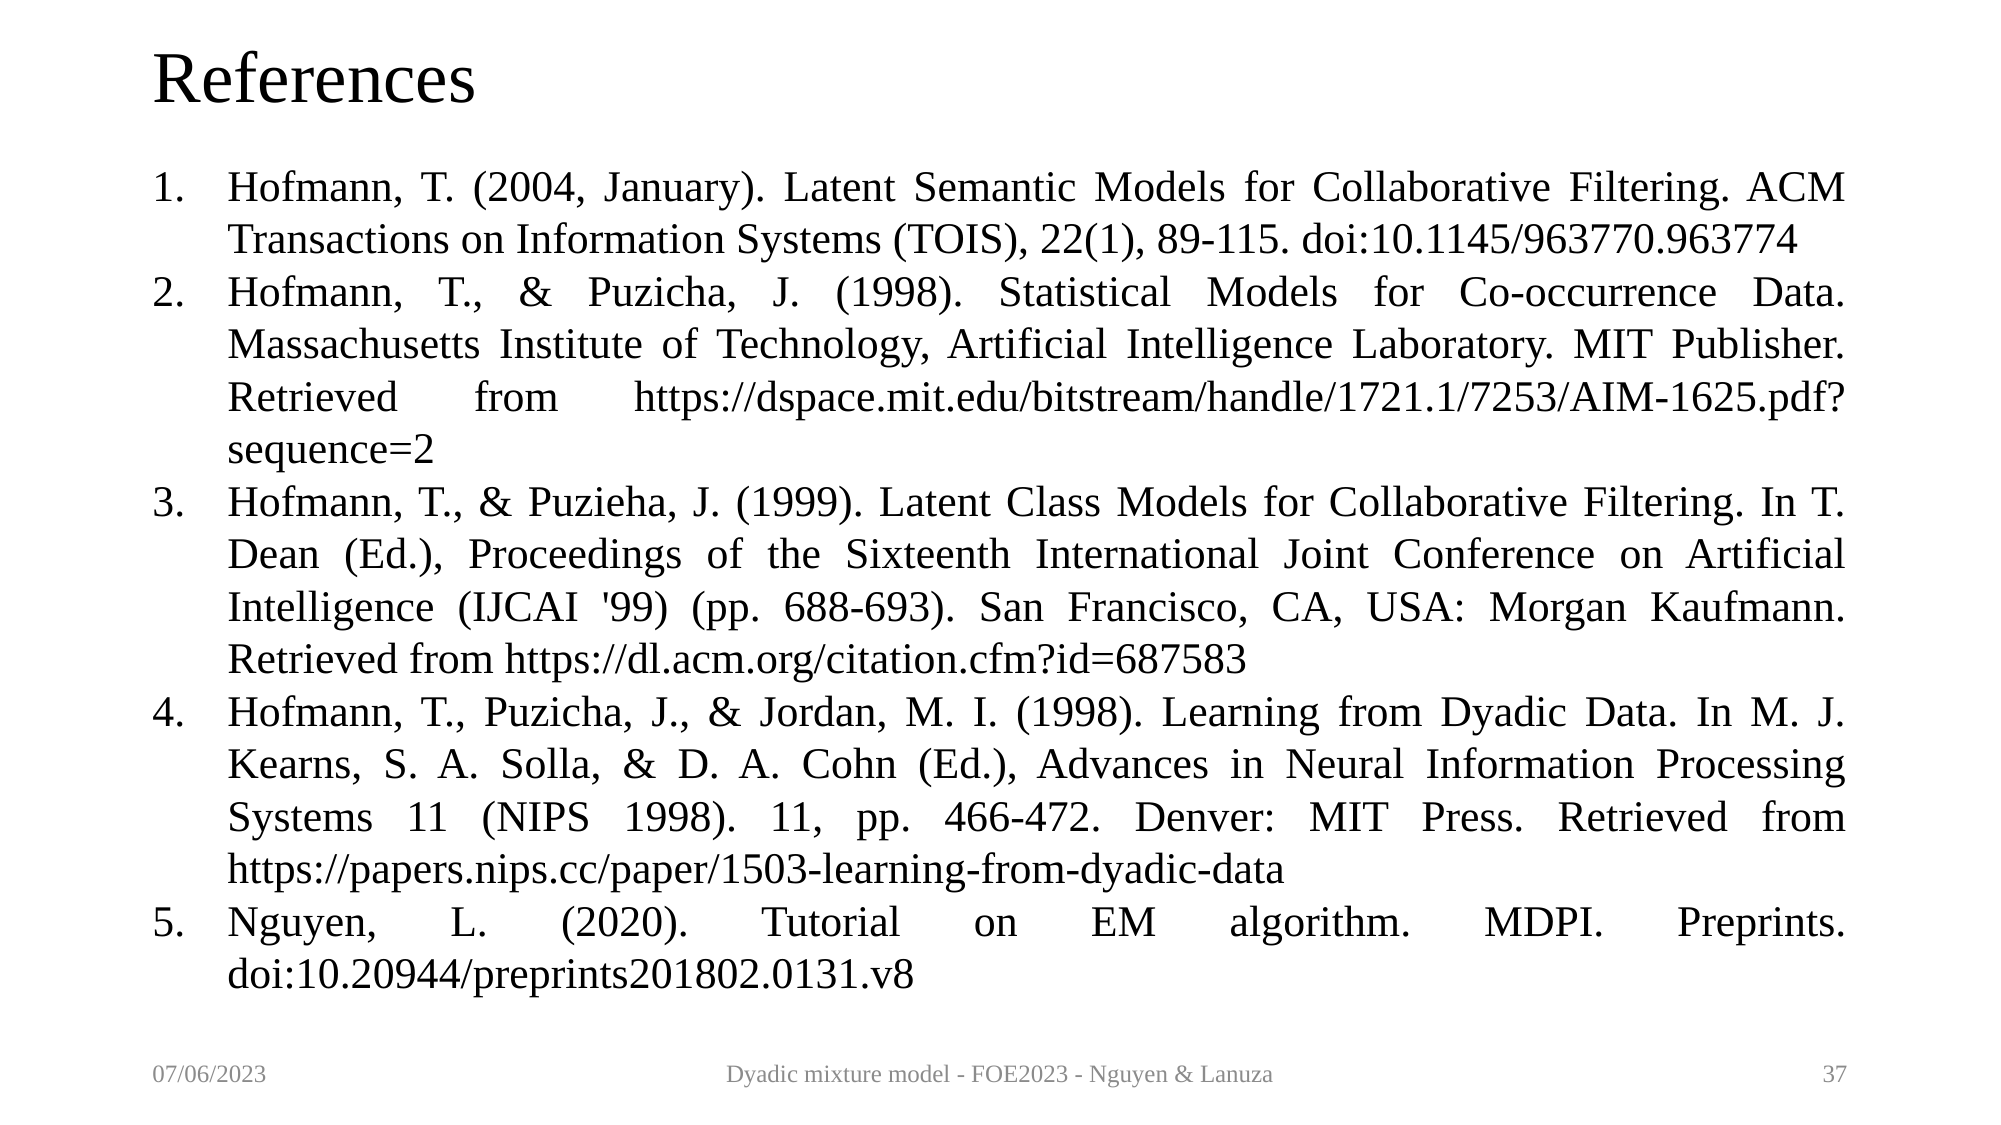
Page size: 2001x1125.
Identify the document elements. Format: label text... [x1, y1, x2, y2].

slide_number 37 [1412, 1042, 1863, 1103]
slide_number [137, 1042, 588, 1103]
footer Dyadic mixture model - FOE2023 - Nguyen & Lanuza [662, 1042, 1338, 1103]
title References [137, 19, 1863, 128]
list Hofmann, T. (2004, January). Latent Semantic Models for Collaborative Filtering. ACM Transactions on Information Systems (TOIS), 22(1), 89-115. doi:10.1145/963770.963774 Hofmann, T., & Puzicha, J. (1998). Statistical Models for Co-occurrence Data. Massachusetts Institute of Technology, Artificial Intelligence Laboratory. MIT Publisher. Retrieved from https://dspace.mit.edu/bitstream/handle/1721.1/7253/AIM-1625.pdf?sequence=2 Hofmann, T., & Puzieha, J. (1999). Latent Class Models for Collaborative Filtering. In T. Dean (Ed.), Proceedings of the Sixteenth International Joint Conference on Artificial Intelligence (IJCAI '99) (pp. 688-693). San Francisco, CA, USA: Morgan Kaufmann. Retrieved from https://dl.acm.org/citation.cfm?id=687583 Hofmann, T., Puzicha, J., & Jordan, M. I. (1998). Learning from Dyadic Data. In M. J. Kearns, S. A. Solla, & D. A. Cohn (Ed.), Advances in Neural Information Processing Systems 11 (NIPS 1998). 11, pp. 466-472. Denver: MIT Press. Retrieved from https://papers.nips.cc/paper/1503-learning-from-dyadic-data Nguyen, L. (2020). Tutorial on EM algorithm. MDPI. Preprints. doi:10.20944/preprints201802.0131.v8 [137, 149, 1863, 1000]
